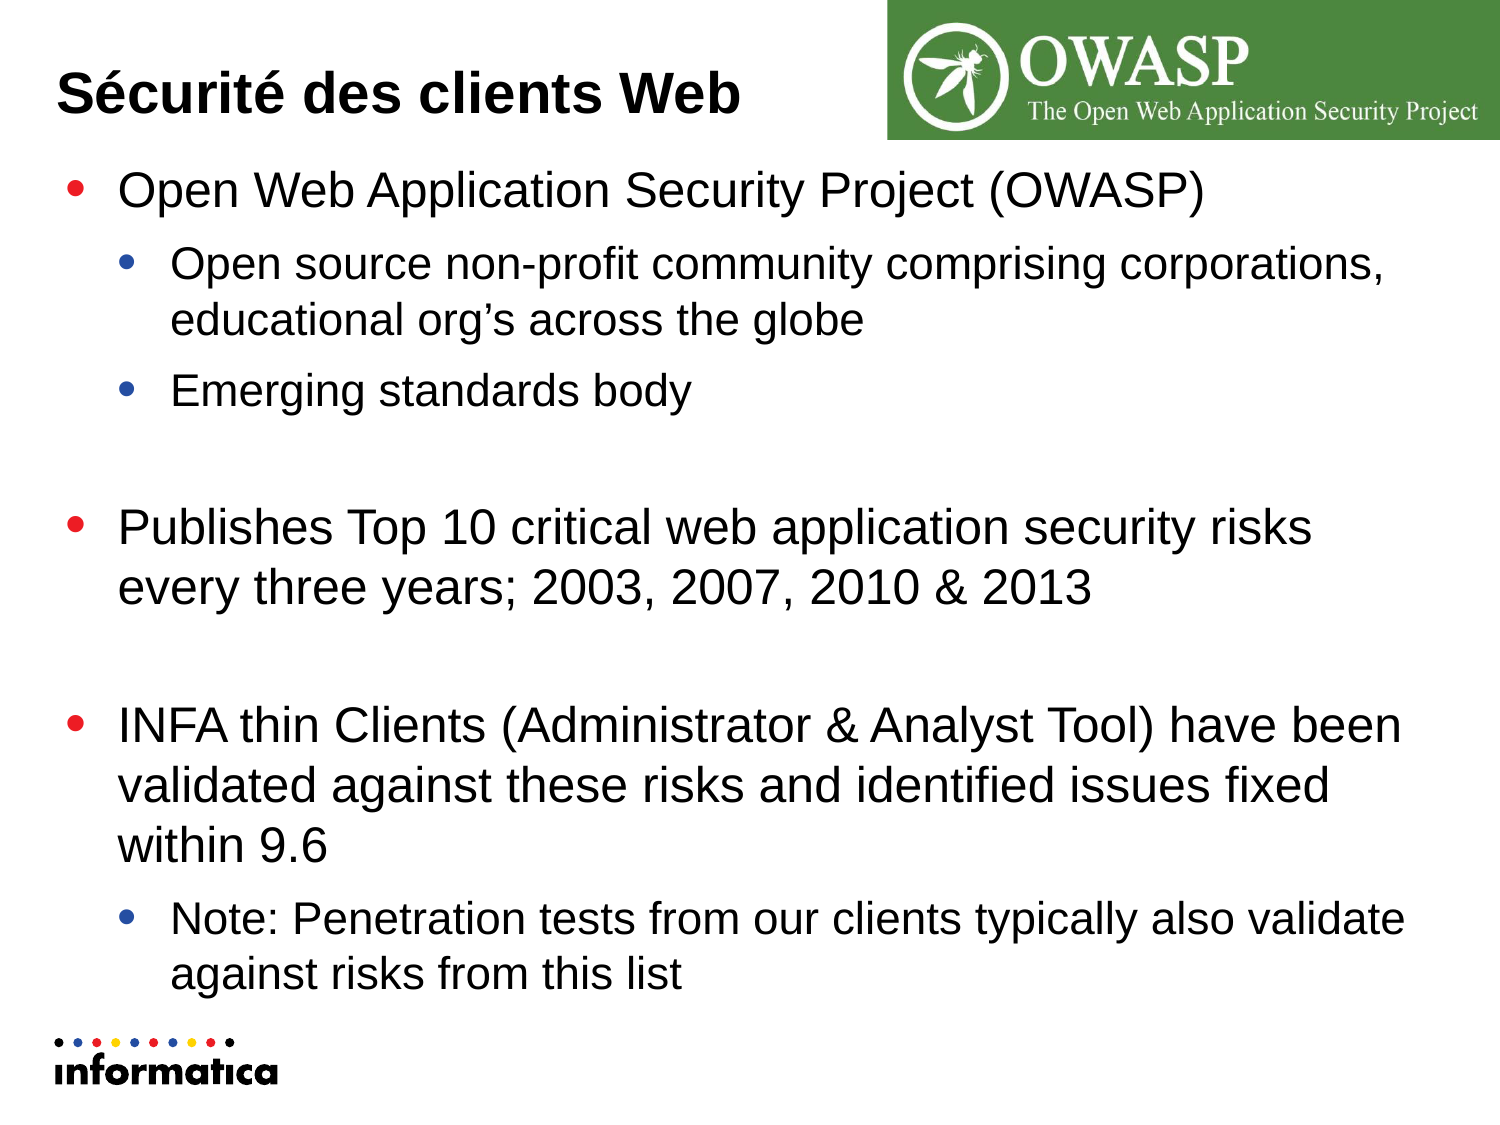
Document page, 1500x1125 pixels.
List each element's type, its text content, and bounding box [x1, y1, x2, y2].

picture [887, 0, 1500, 140]
title Sécurité des clients Web [56, 56, 882, 138]
list Open Web Application Security Project (OWASP) Open source non-profit community comprising corporations, educational org’s across the globe Emerging standards body Publishes Top 10 critical web application security risks every three years; 2003, 2007, 2010 & 2013 INFA thin Clients (Administrator & Analyst Tool) have been validated against these risks and identified issues fixed within 9.6 Note: Penetration tests from our clients typically also validate against risks from this list [50, 149, 1441, 1100]
